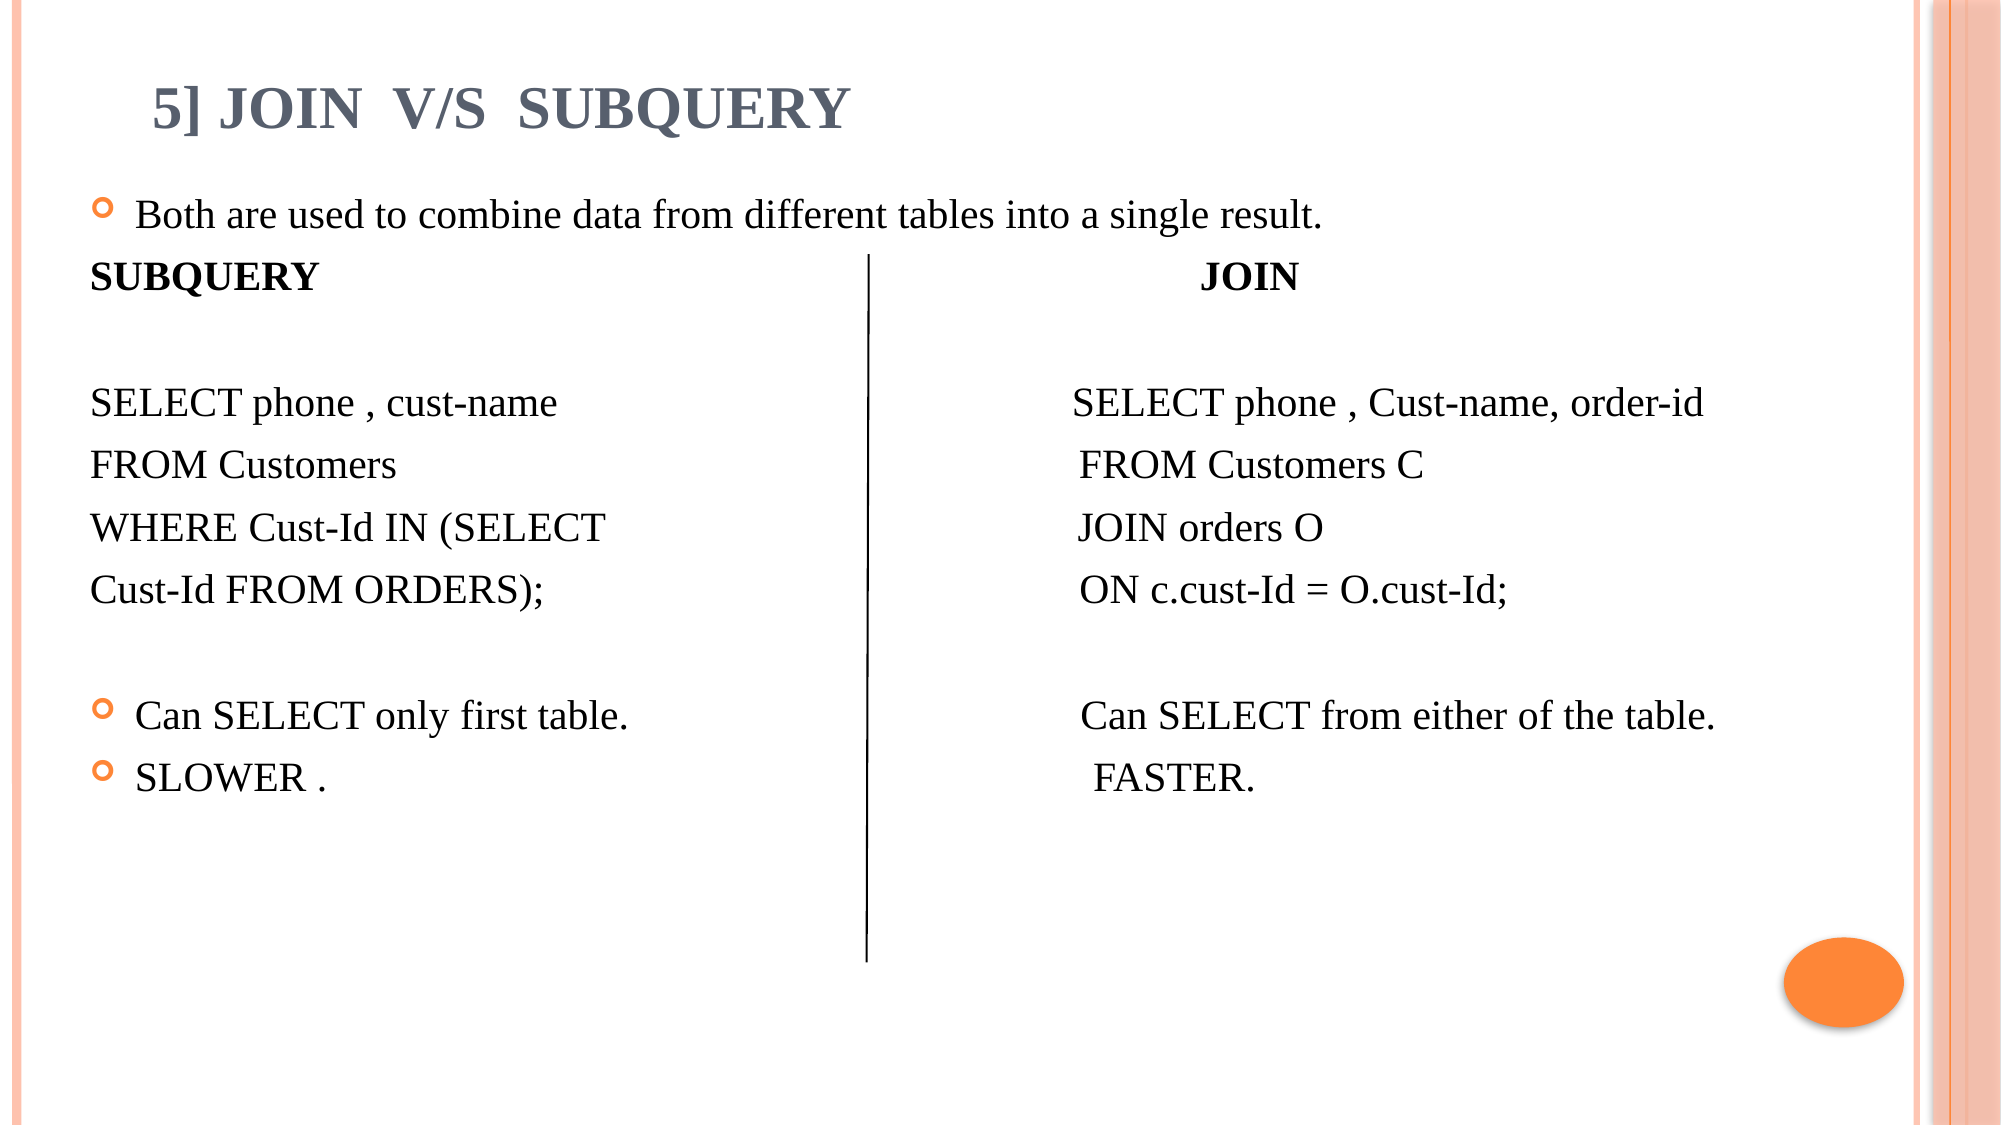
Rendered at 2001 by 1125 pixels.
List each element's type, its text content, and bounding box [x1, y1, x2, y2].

list Both are used to combine data from different tables into a single result. SUBQUERY JOIN SELECT phone , cust-name SELECT phone , Cust-name, order-id FROM Customers FROM Customers C WHERE Cust-Id IN (SELECT JOIN orders O Cust-Id FROM ORDERS); ON c.cust-Id = O.cust-Id; Can SELECT only first table. Can SELECT from either of the table. SLOWER . FASTER. [75, 179, 1863, 1080]
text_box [866, 253, 870, 963]
title 5] JOIN V/S SUBQUERY [137, 59, 1863, 148]
